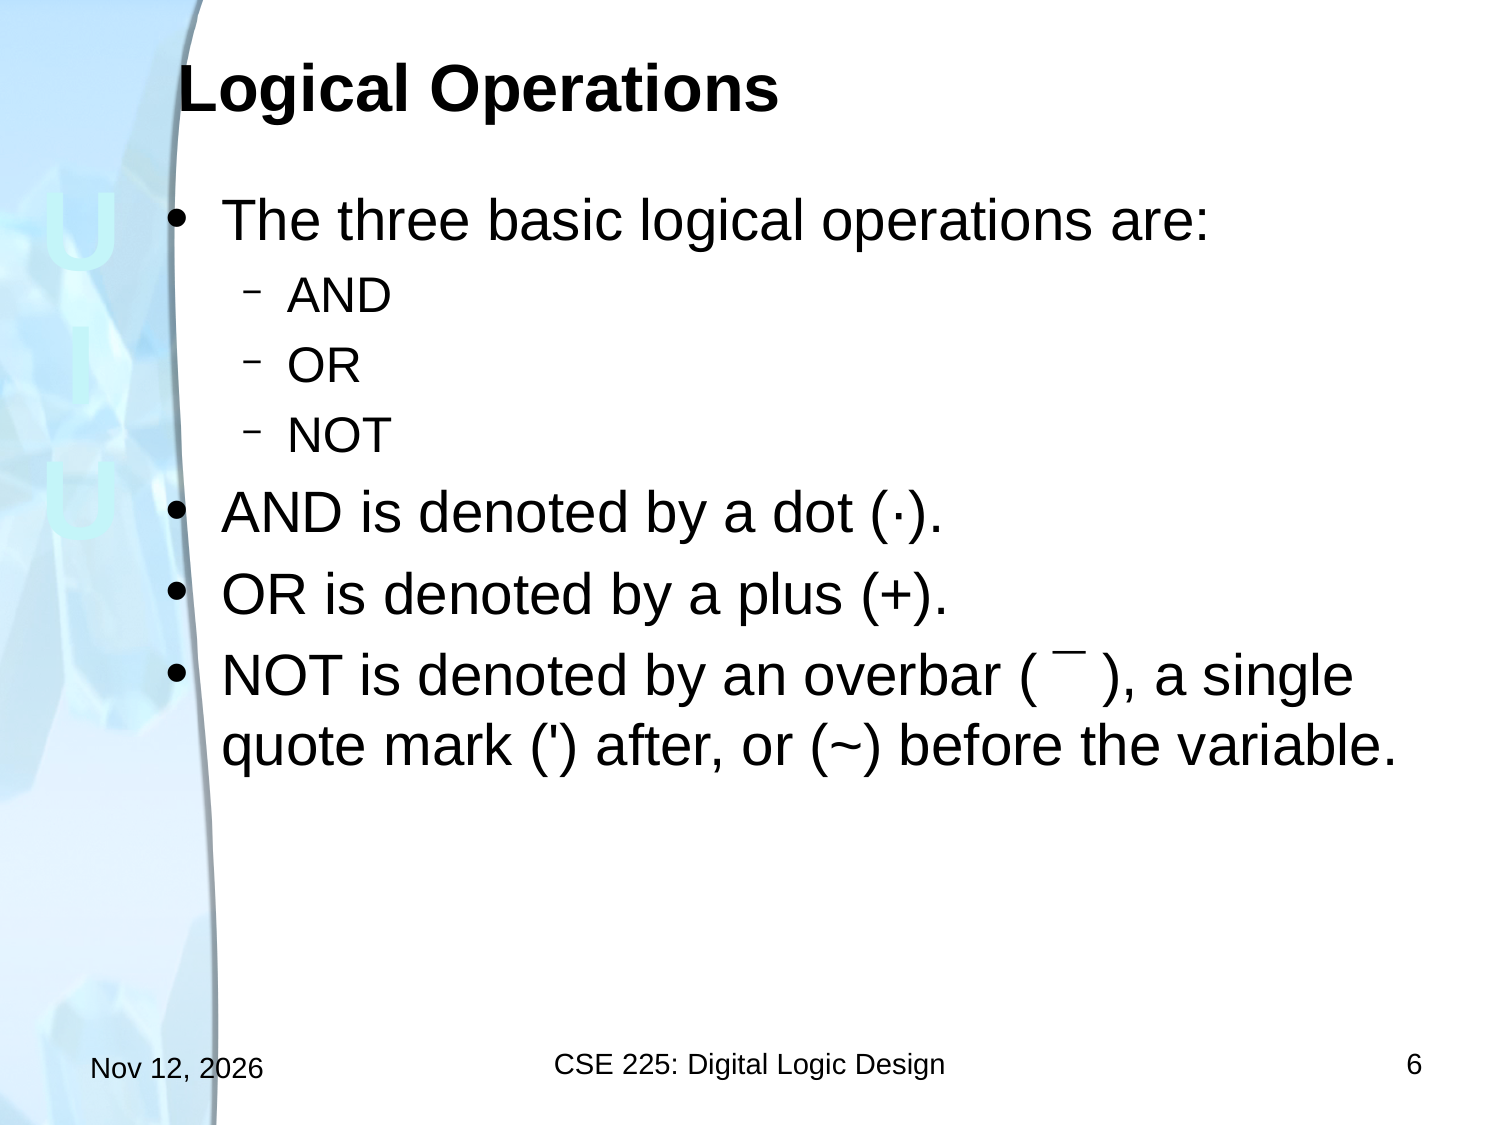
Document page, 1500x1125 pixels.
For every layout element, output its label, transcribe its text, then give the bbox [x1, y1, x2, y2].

footer CSE 225: Digital Logic Design [450, 1037, 1050, 1116]
slide_number 6 [1087, 1037, 1438, 1116]
slide_number 30-Sep-13 [75, 1041, 425, 1121]
title Logical Operations [162, 37, 1438, 205]
picture [0, 0, 1500, 1125]
list The three basic logical operations are: AND OR NOT AND is denoted by a dot (·). OR is denoted by a plus (+). NOT is denoted by an overbar ( ¯ ), a single quote mark (') after, or (~) before the variable. [150, 174, 1425, 1000]
